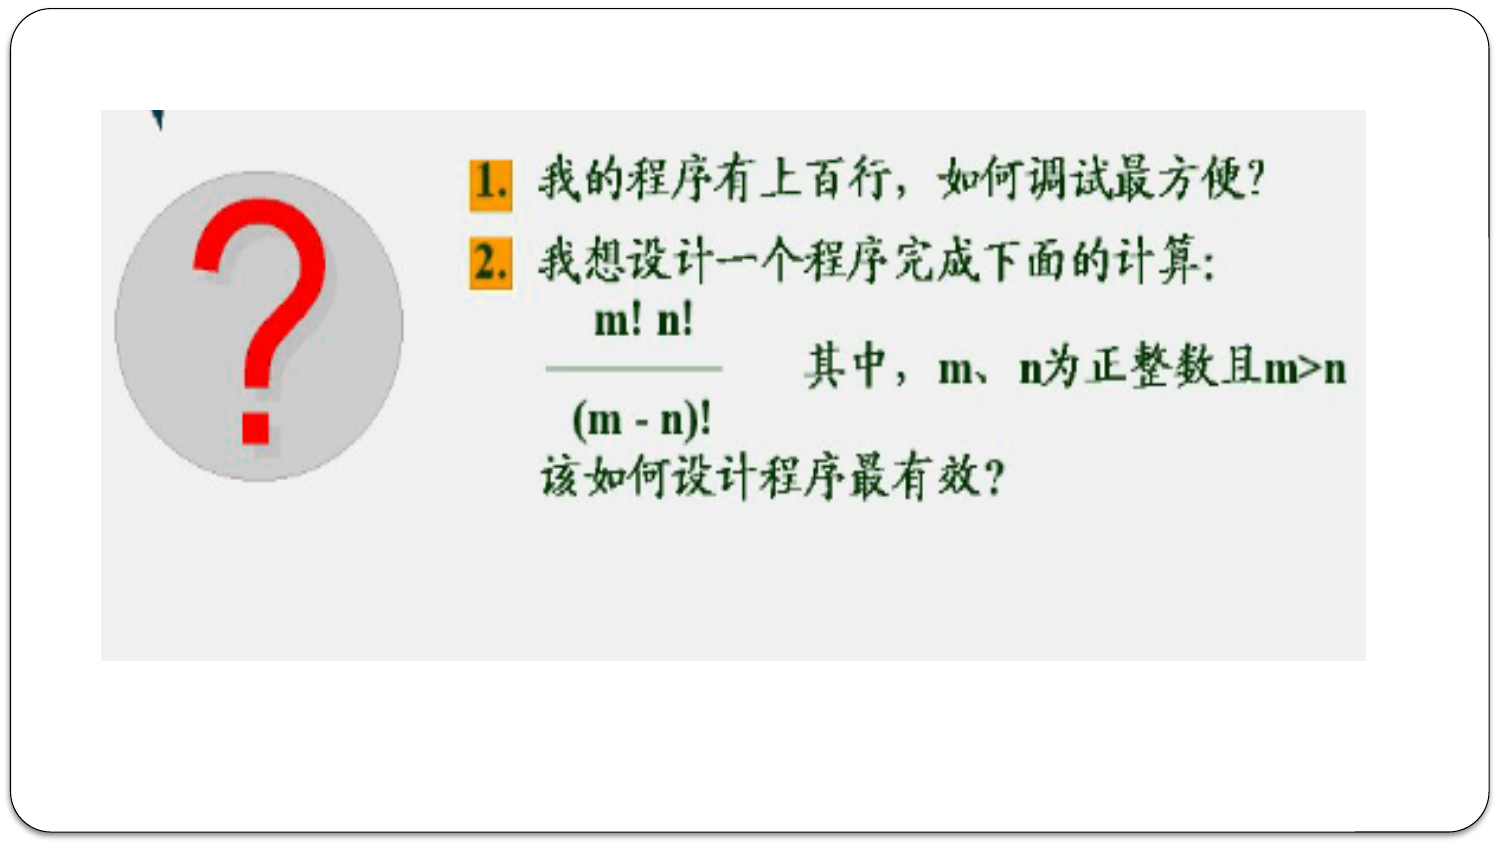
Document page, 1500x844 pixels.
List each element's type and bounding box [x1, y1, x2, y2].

picture [101, 109, 1366, 661]
